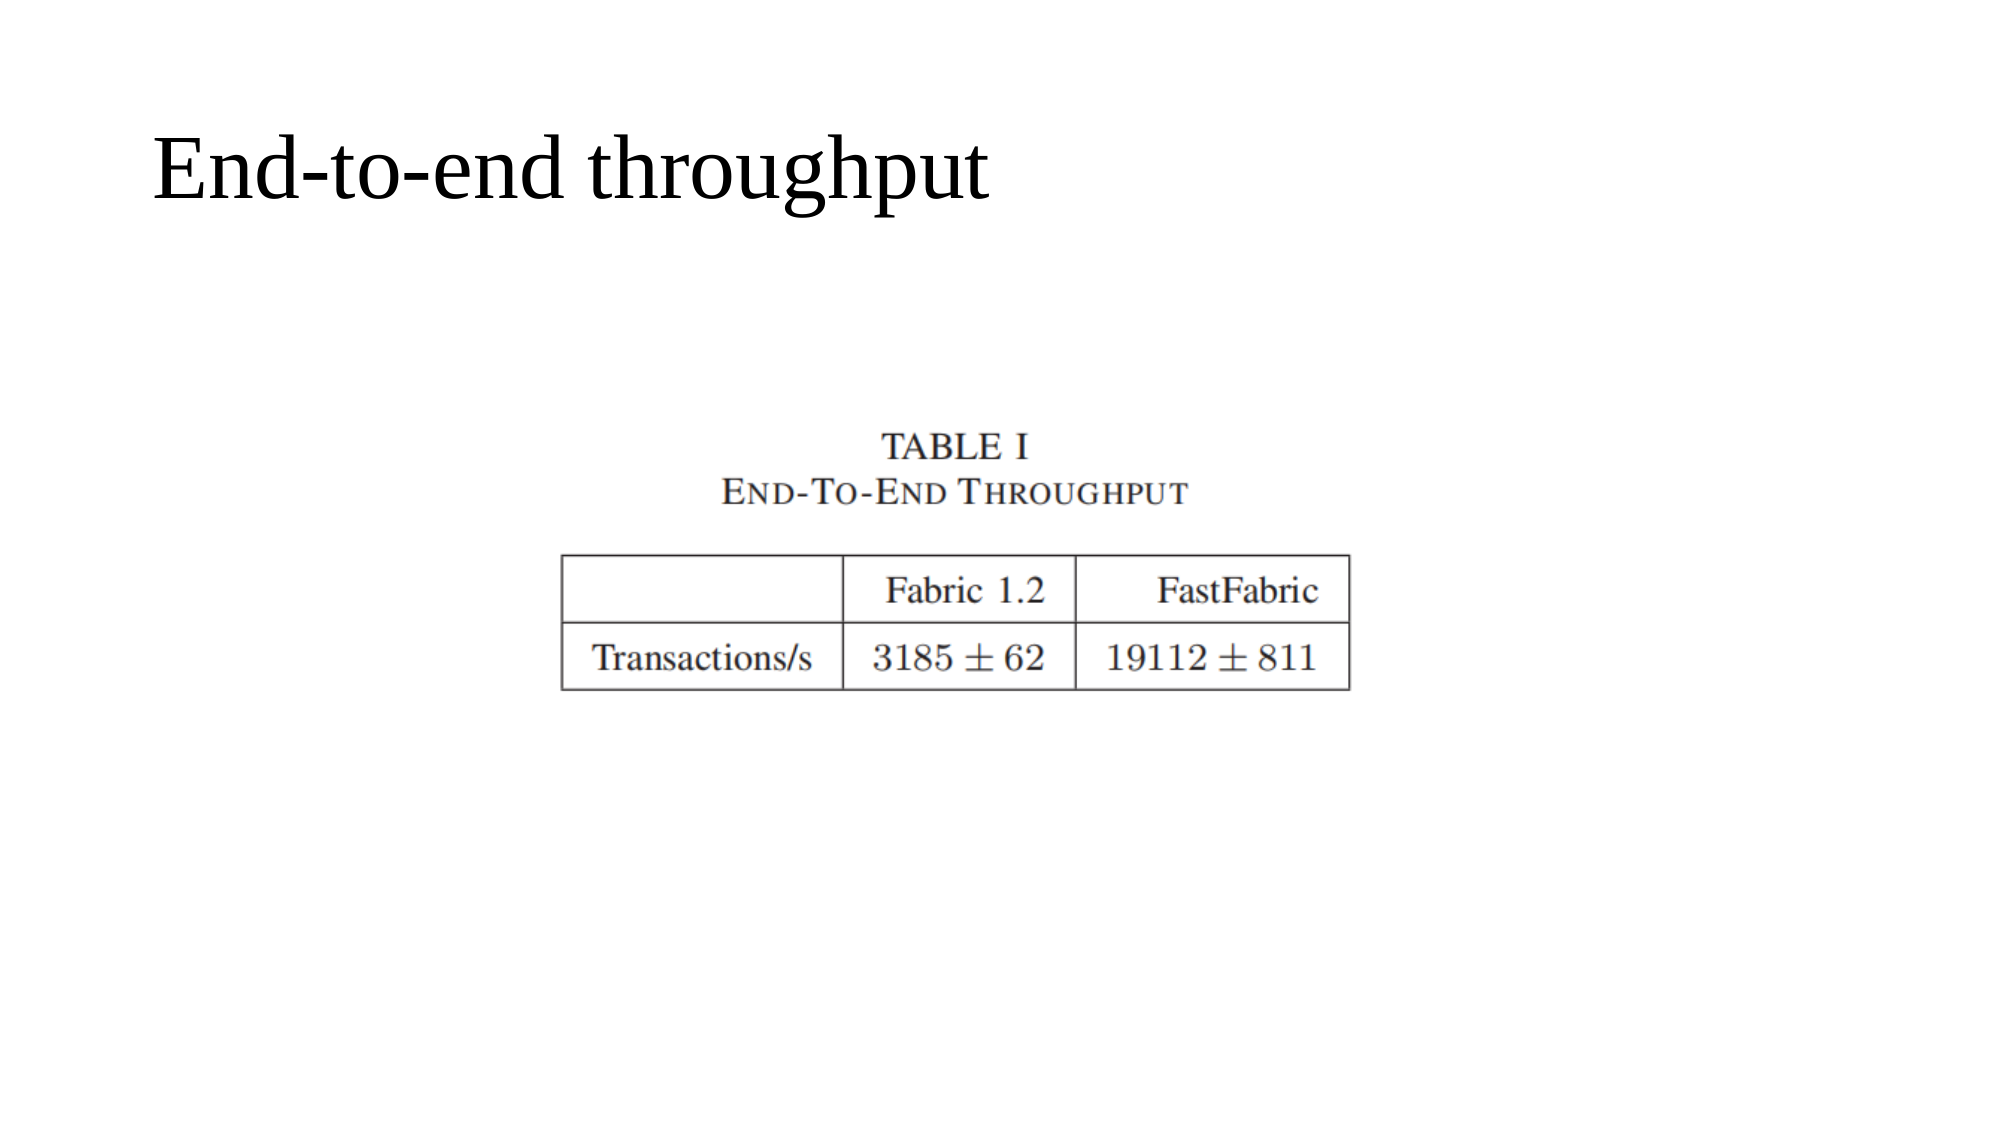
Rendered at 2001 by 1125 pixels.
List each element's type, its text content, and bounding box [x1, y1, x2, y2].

title End-to-end throughput [137, 59, 1863, 278]
picture [501, 386, 1377, 739]
